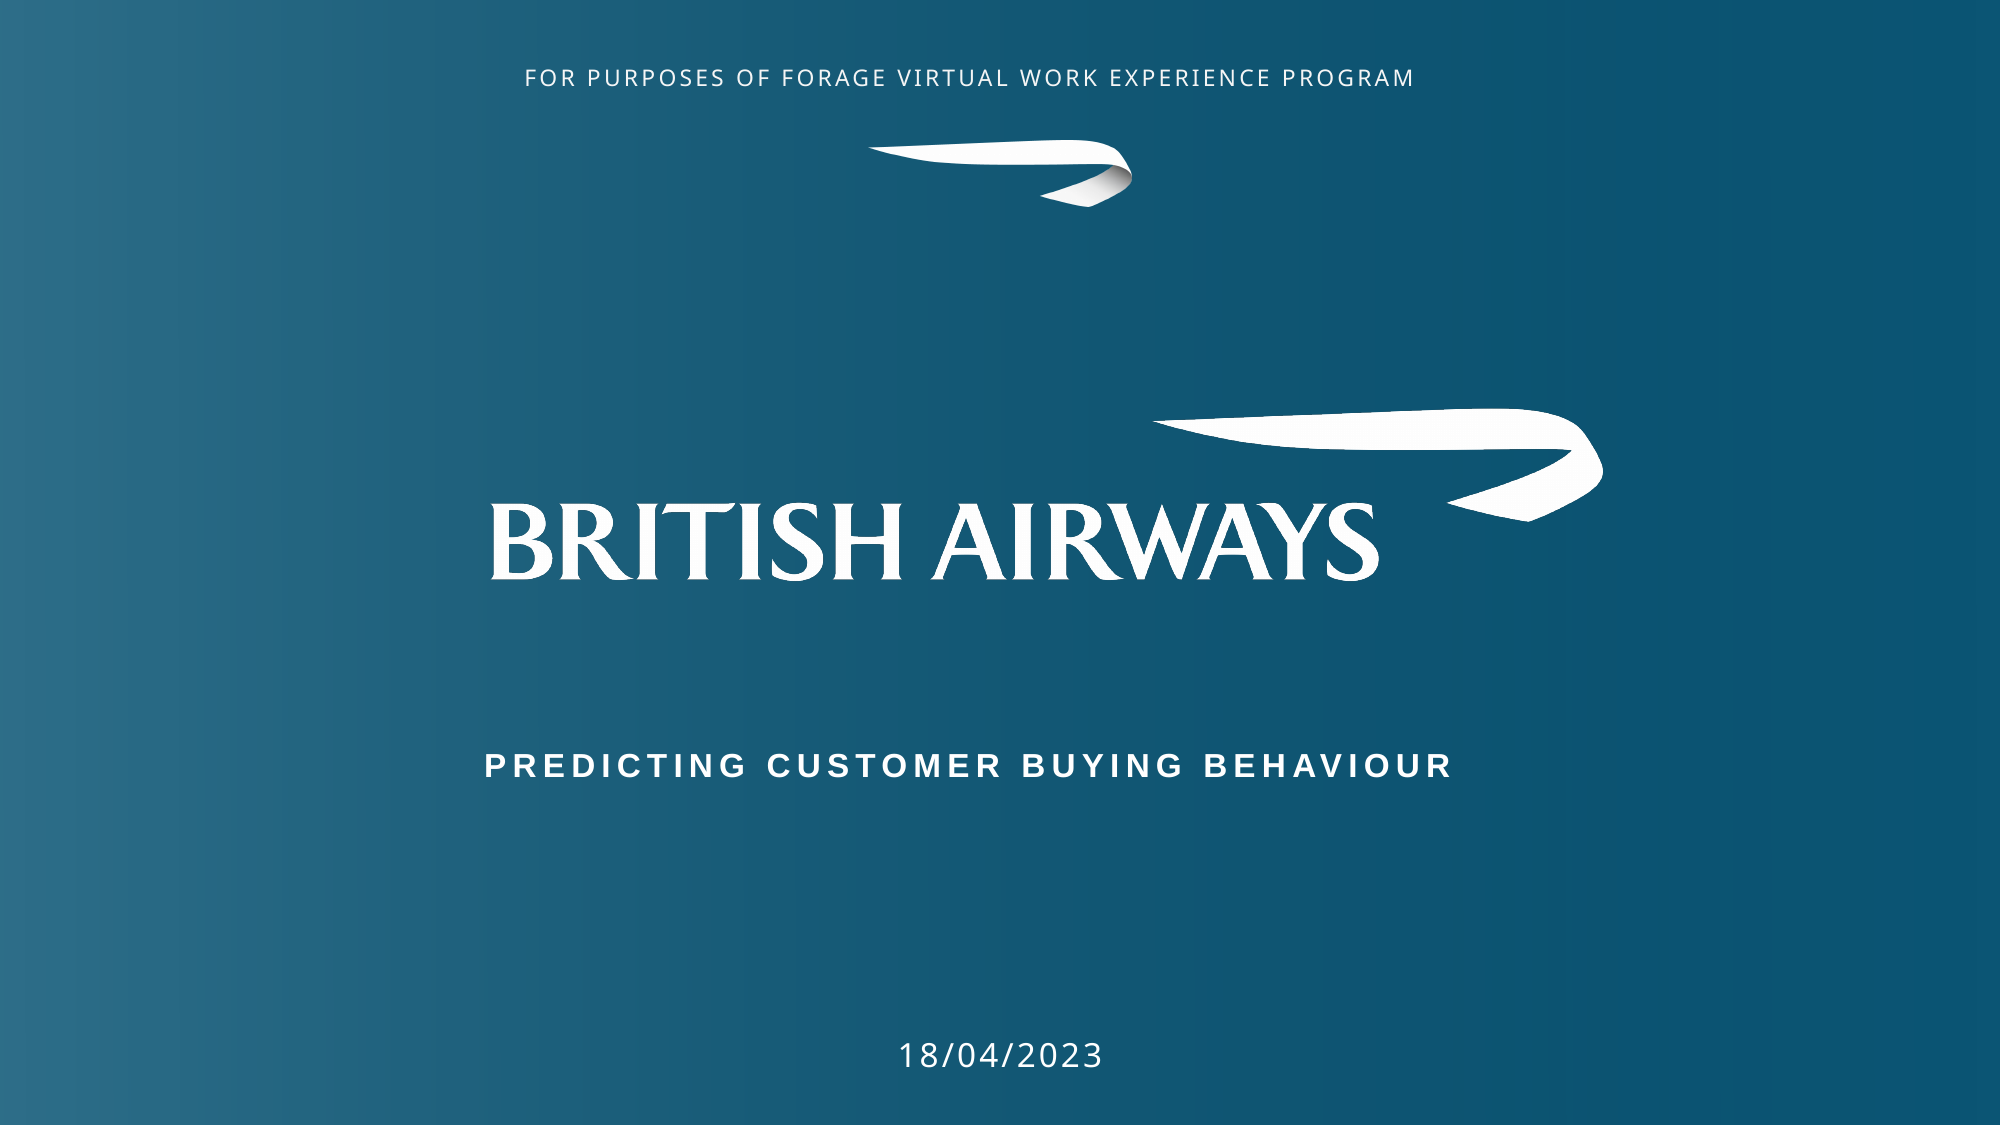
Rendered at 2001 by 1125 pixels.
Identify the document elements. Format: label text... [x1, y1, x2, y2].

list 18/04/2023 [249, 1022, 1750, 1068]
picture [868, 140, 1132, 207]
picture [488, 407, 1604, 583]
subtitle Predicting customer buying behaviour [186, 677, 1750, 851]
